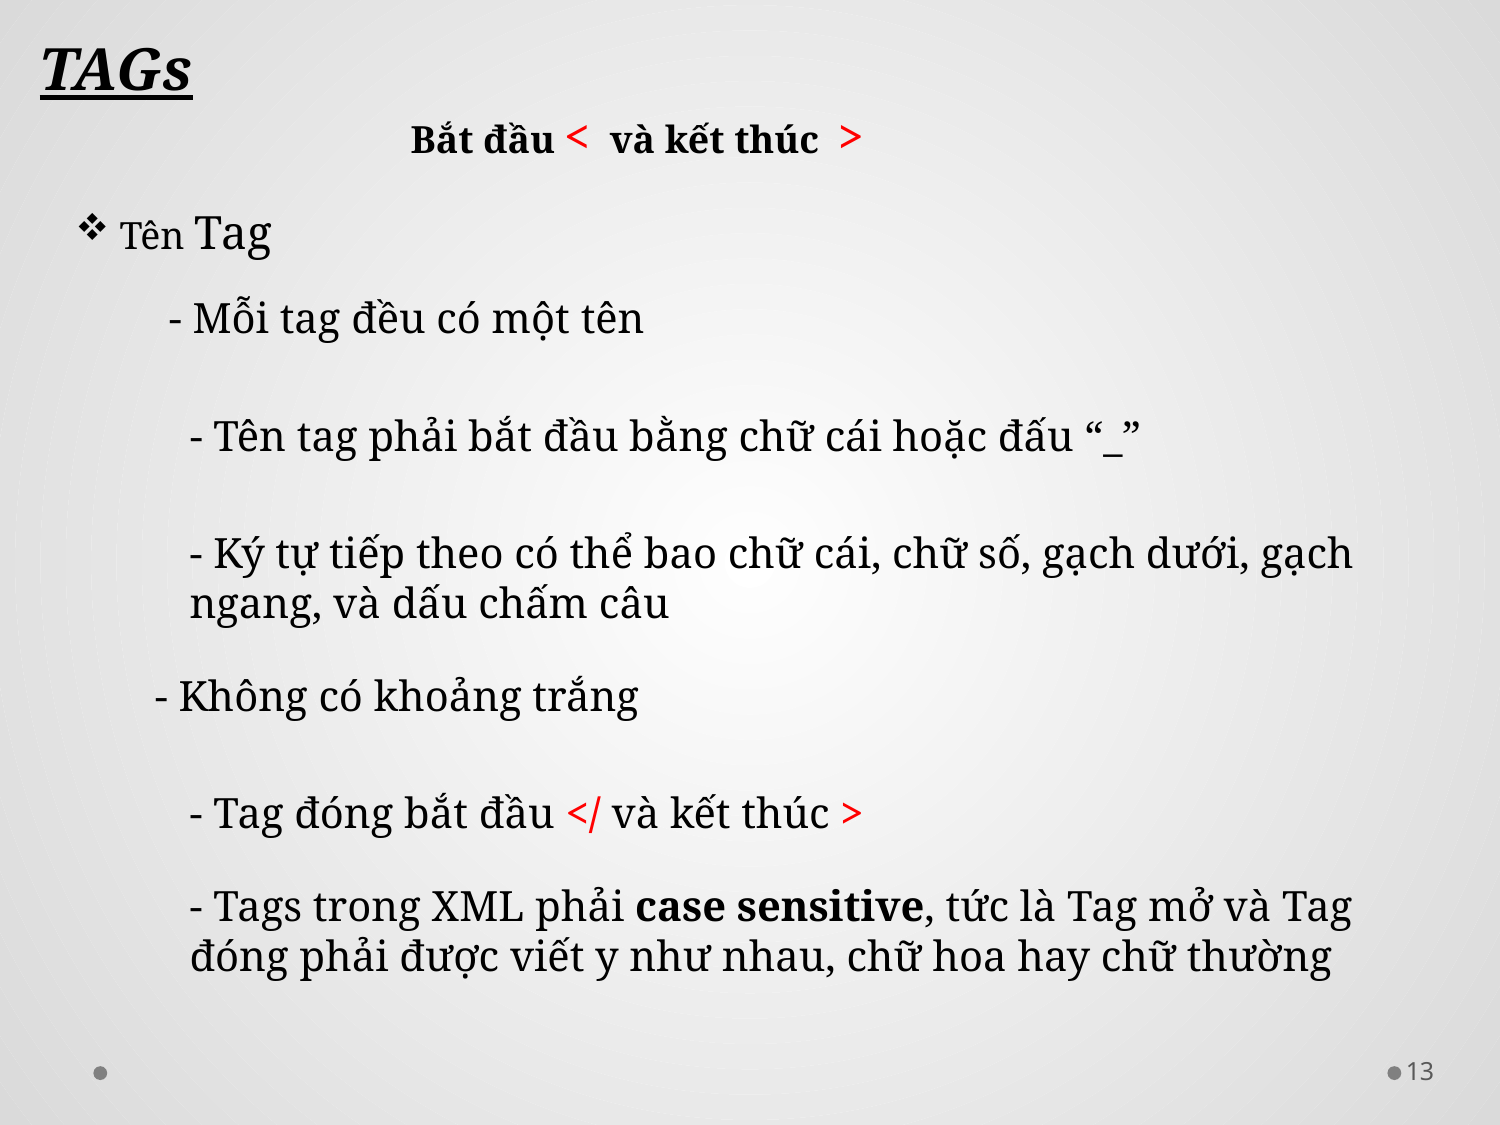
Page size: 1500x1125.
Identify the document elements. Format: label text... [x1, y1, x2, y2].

text_box - Mỗi tag đều có một tên [154, 284, 660, 350]
slide_number 13 [1401, 1042, 1494, 1103]
text_box - Ký tự tiếp theo có thể bao chữ cái, chữ số, gạch dưới, gạch ngang, và dấu chấm câu [174, 519, 1438, 635]
text_box - Tag đóng bắt đầu </ và kết thúc > [174, 779, 1500, 845]
text_box TAGs [24, 24, 713, 110]
text_box - Không có khoảng trắng [140, 662, 654, 727]
text_box - Tags trong XML phải case sensitive, tức là Tag mở và Tag đóng phải được viết y như nhau, chữ hoa hay chữ thường [174, 872, 1438, 987]
text_box Bắt đầu < và kết thúc > [87, 100, 1188, 171]
text_box - Tên tag phải bắt đầu bằng chữ cái hoặc đấu “_” [174, 402, 1188, 467]
text_box Tên Tag [60, 196, 299, 267]
